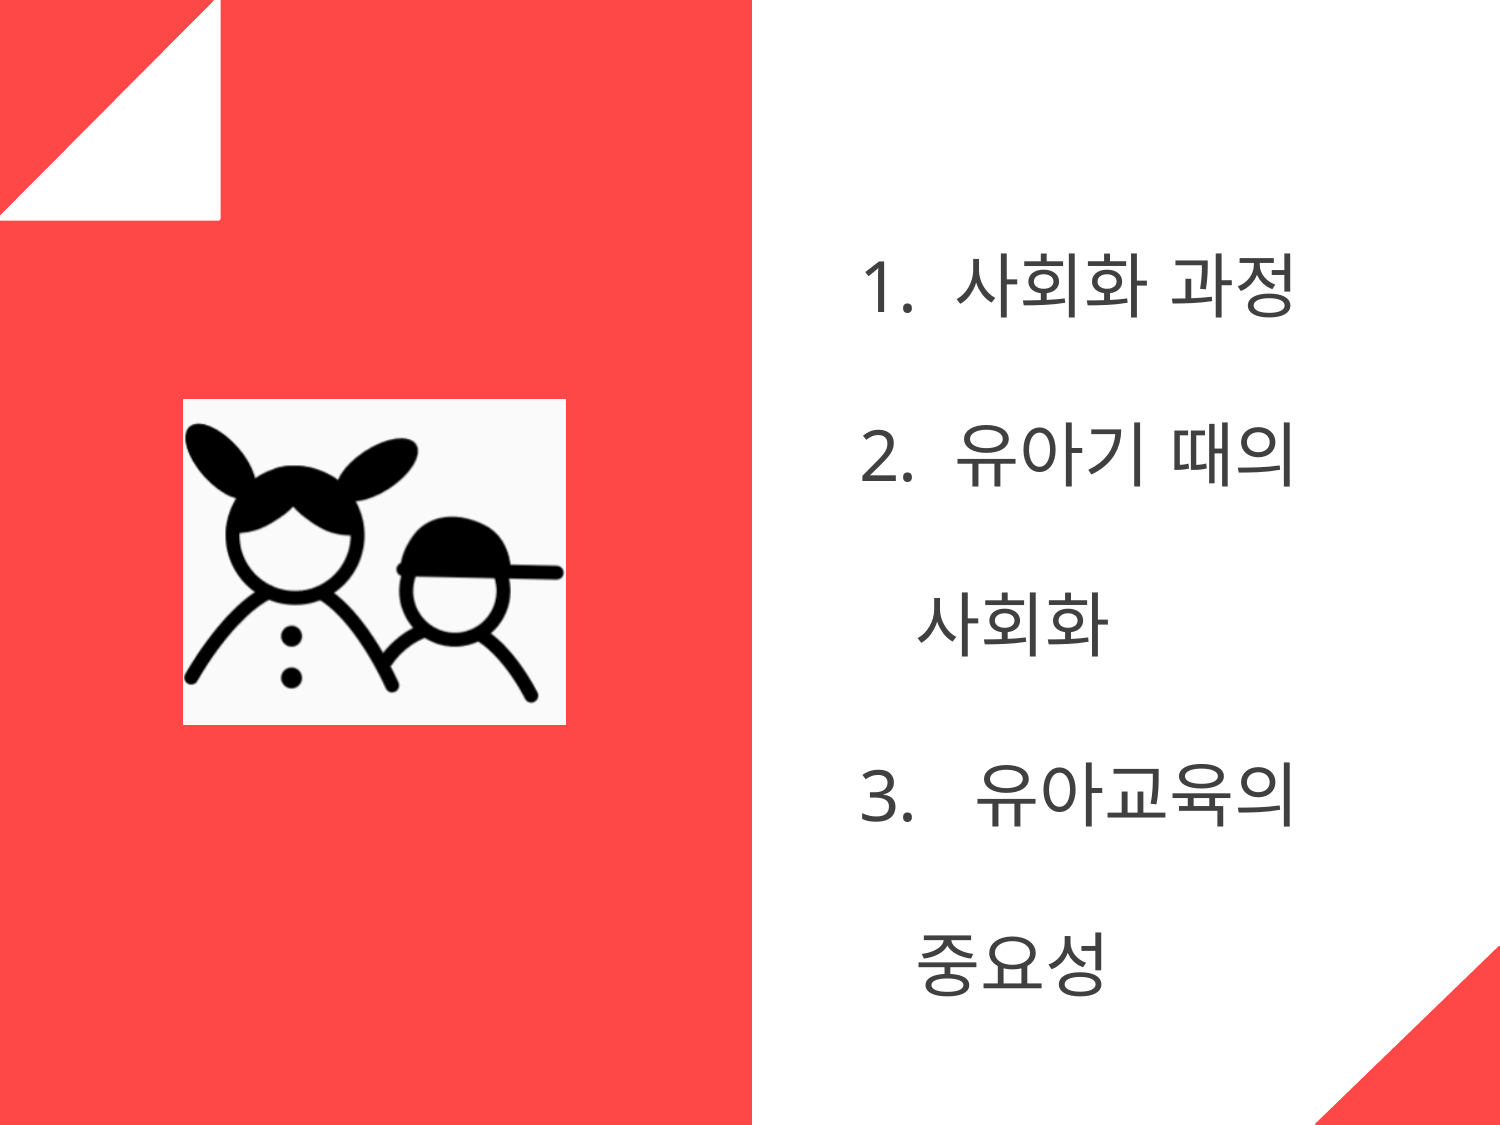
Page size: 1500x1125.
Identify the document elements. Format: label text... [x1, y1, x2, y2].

picture [182, 399, 566, 726]
text_box [0, 0, 221, 221]
text_box [1315, 946, 1500, 1125]
text_box 사회화 과정 유아기 때의 사회화 유아교육의 중요성 [844, 148, 1439, 1013]
text_box [0, 0, 752, 1125]
